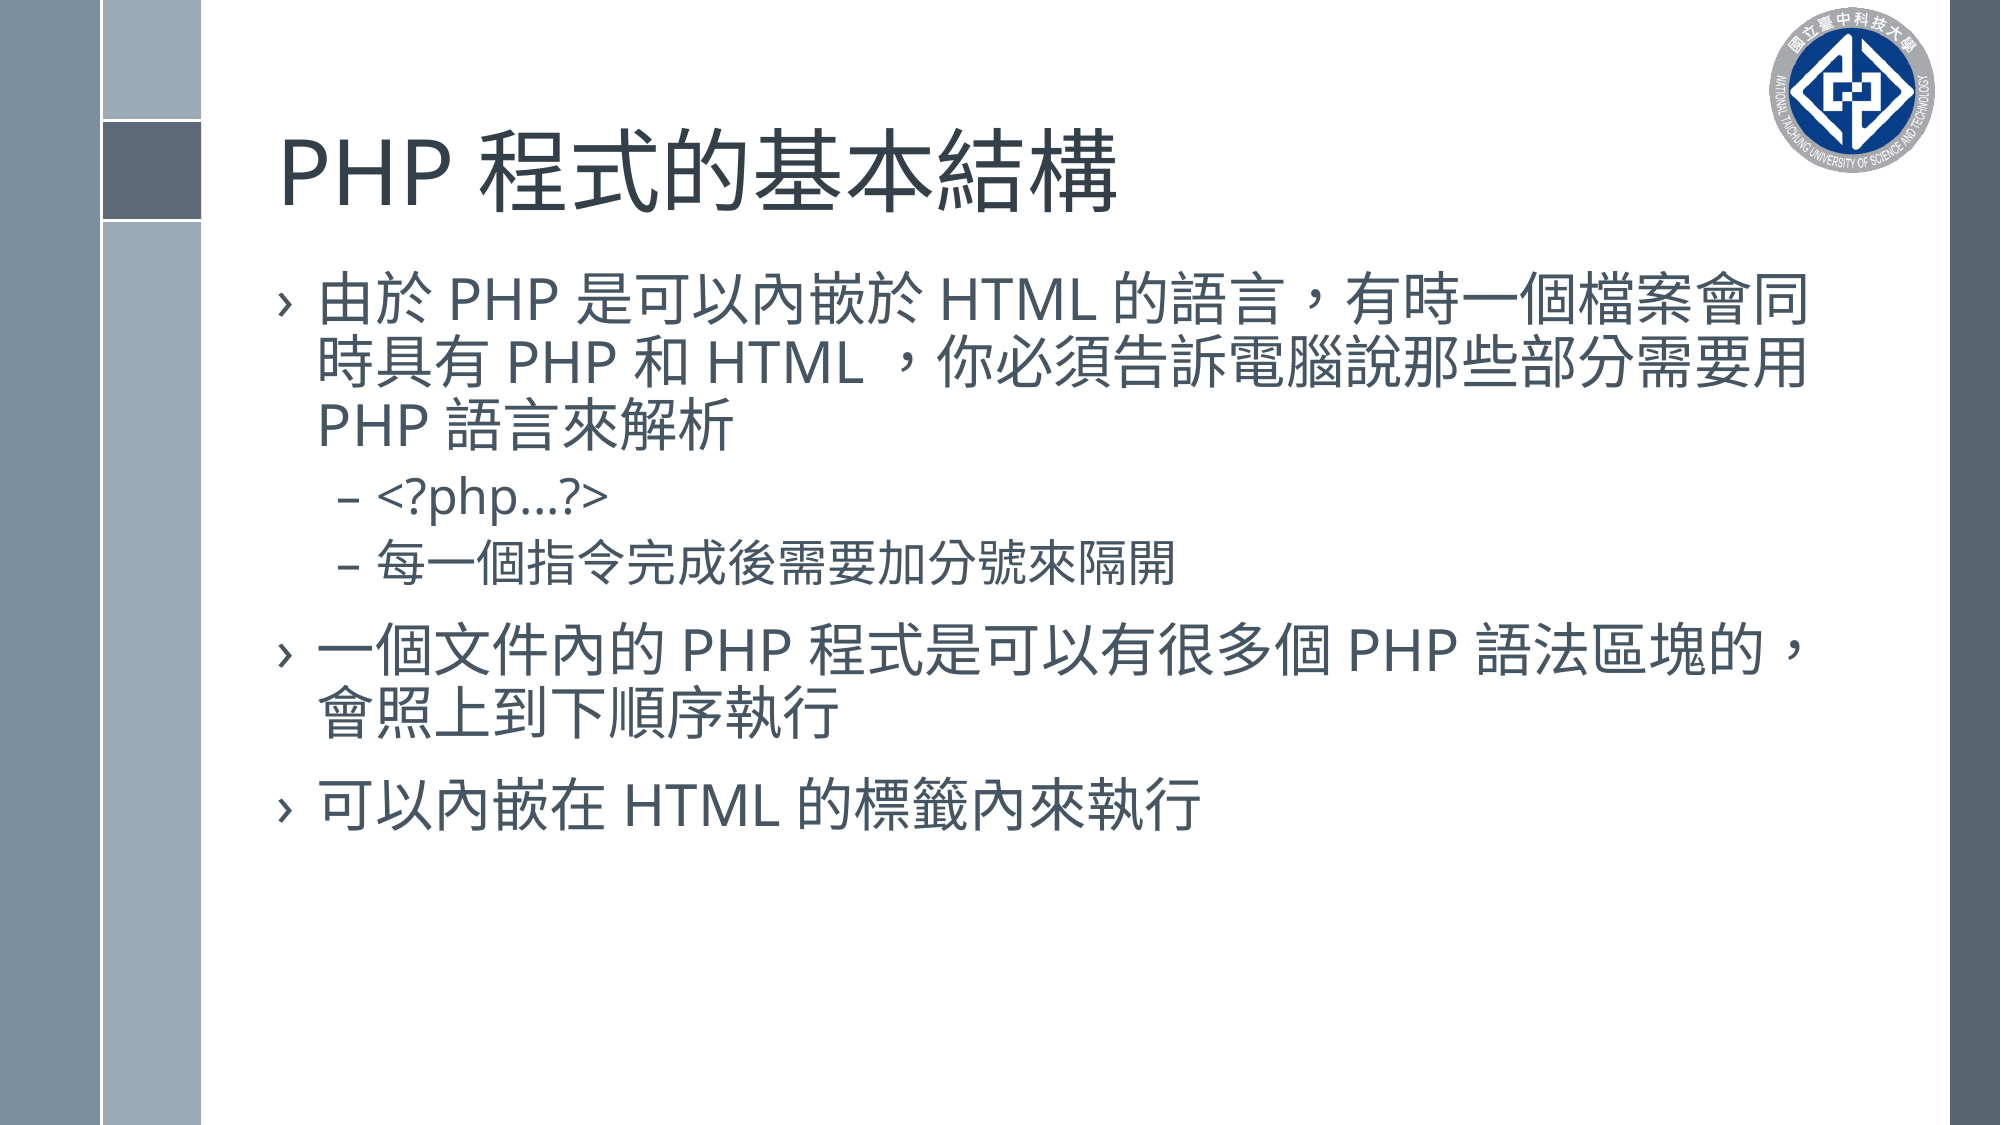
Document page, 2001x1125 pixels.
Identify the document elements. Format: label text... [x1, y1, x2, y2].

picture [1769, 7, 1935, 173]
list 由於PHP是可以內嵌於HTML的語言，有時一個檔案會同時具有PHP和HTML，你必須告訴電腦說那些部分需要用PHP語言來解析 <?php...?> 每一個指令完成後需要加分號來隔開 一個文件內的PHP程式是可以有很多個PHP語法區塊的，會照上到下順序執行 可以內嵌在HTML的標籤內來執行 [261, 262, 1867, 1013]
title PHP程式的基本結構 [261, 29, 1867, 233]
